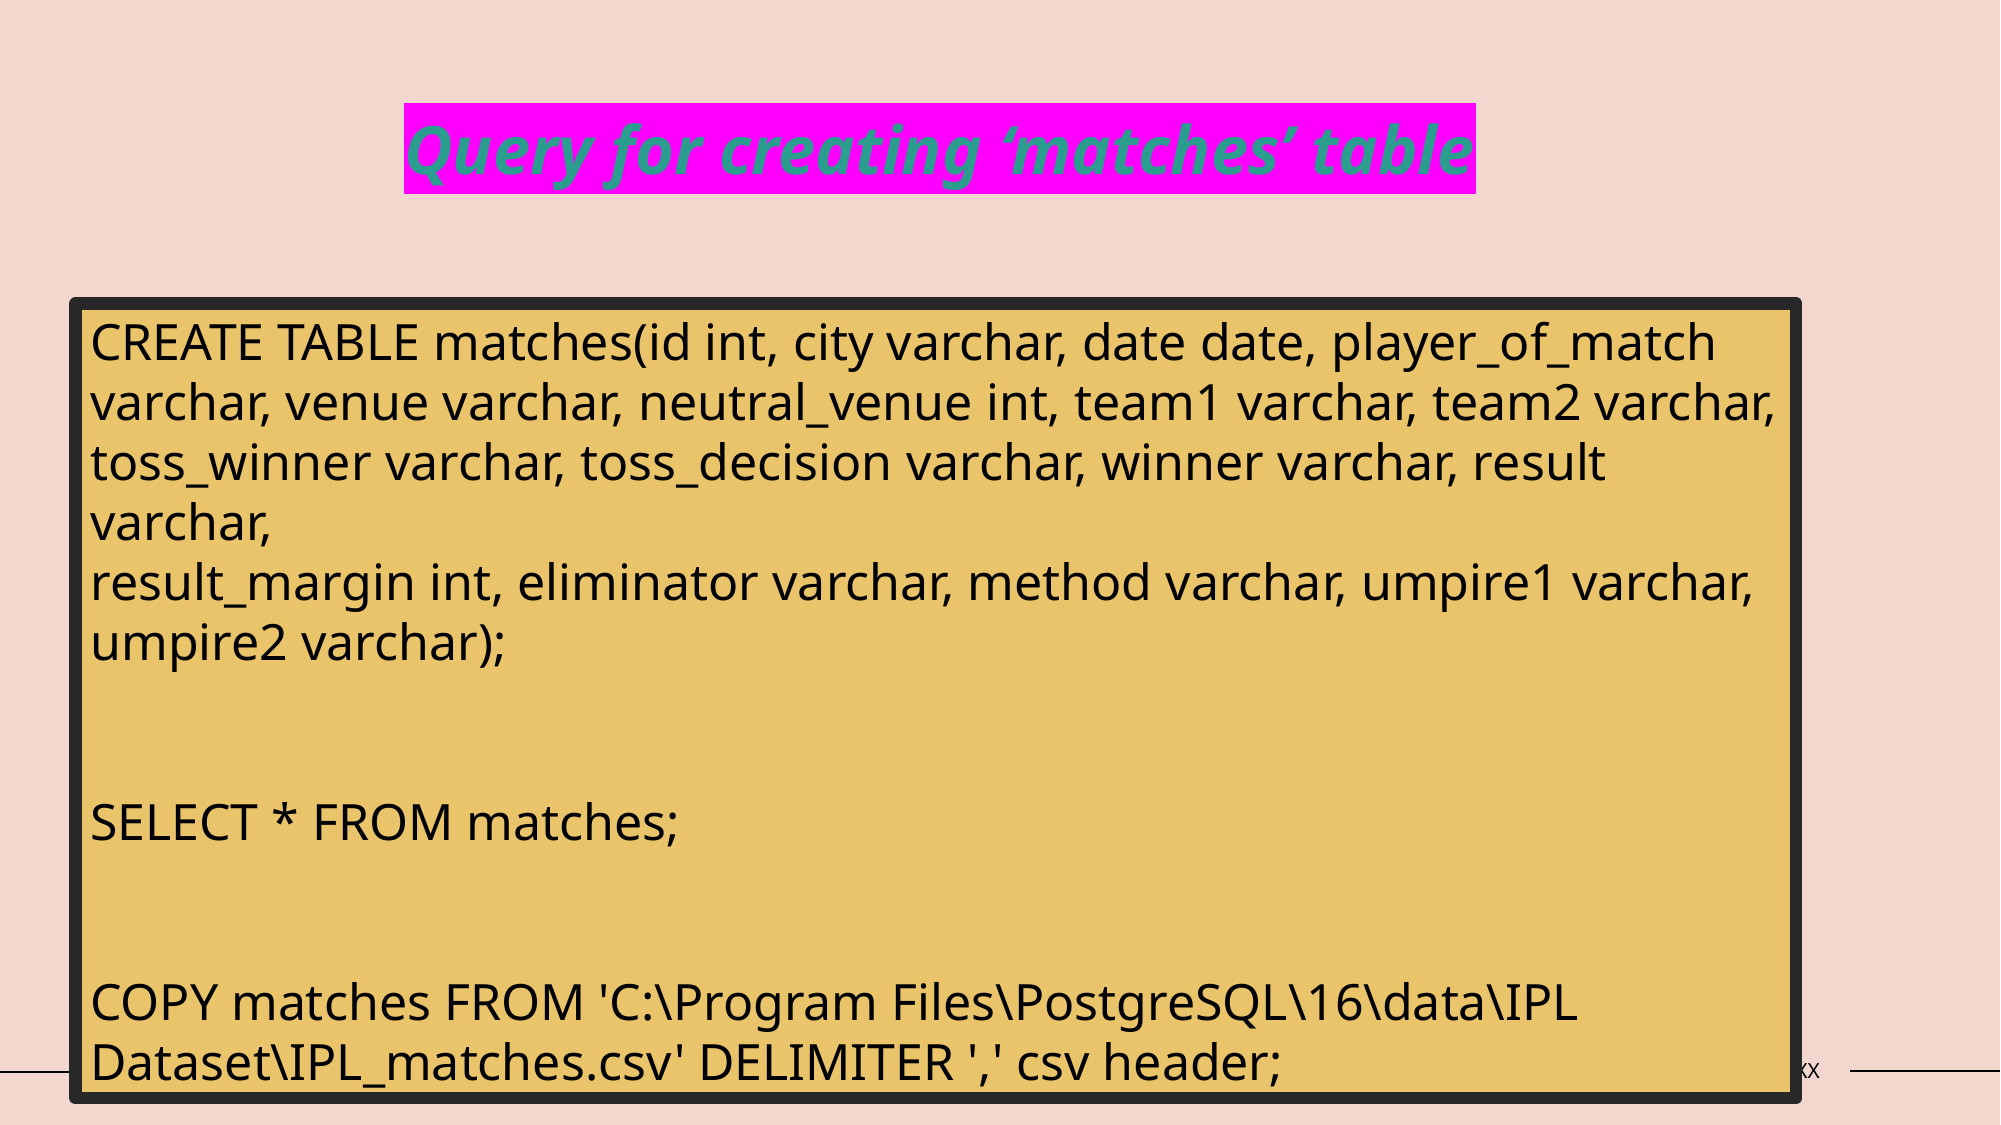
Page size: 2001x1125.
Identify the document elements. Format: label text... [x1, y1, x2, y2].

slide_number 20XX [1796, 1050, 1849, 1091]
text_box Query for creating ‘matches’ table [167, 100, 1713, 196]
text_box CREATE TABLE matches(id int, city varchar, date date, player_of_match varchar, venue varchar, neutral_venue int, team1 varchar, team2 varchar, toss_winner varchar, toss_decision varchar, winner varchar, result varchar, result_margin int, eliminator varchar, method varchar, umpire1 varchar, umpire2 varchar); SELECT * FROM matches; COPY matches FROM 'C:\Program Files\PostgreSQL\16\data\IPL Dataset\IPL_matches.csv' DELIMITER ',' csv header; [75, 303, 1796, 1099]
